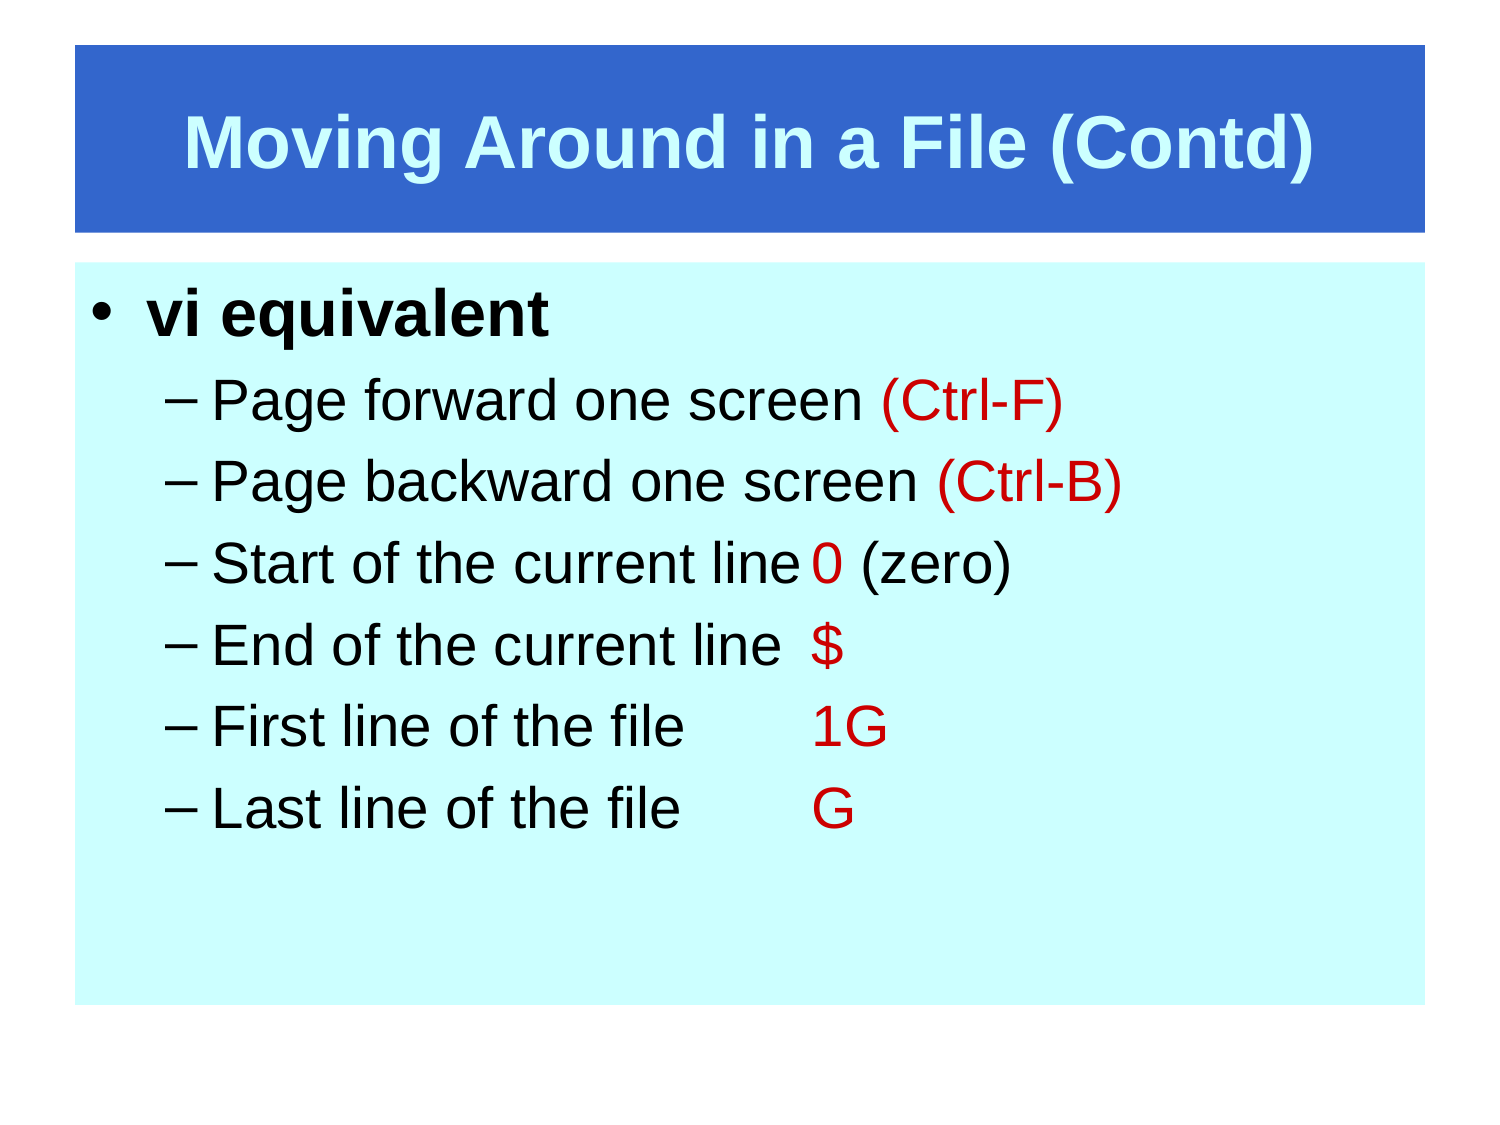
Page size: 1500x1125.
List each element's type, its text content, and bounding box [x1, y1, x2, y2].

title Moving Around in a File (Contd) [75, 45, 1425, 233]
list vi equivalent Page forward one screen (Ctrl-F) Page backward one screen (Ctrl-B) Start of the current line 0 (zero) End of the current line $ First line of the file 1G Last line of the file G [75, 262, 1425, 1005]
